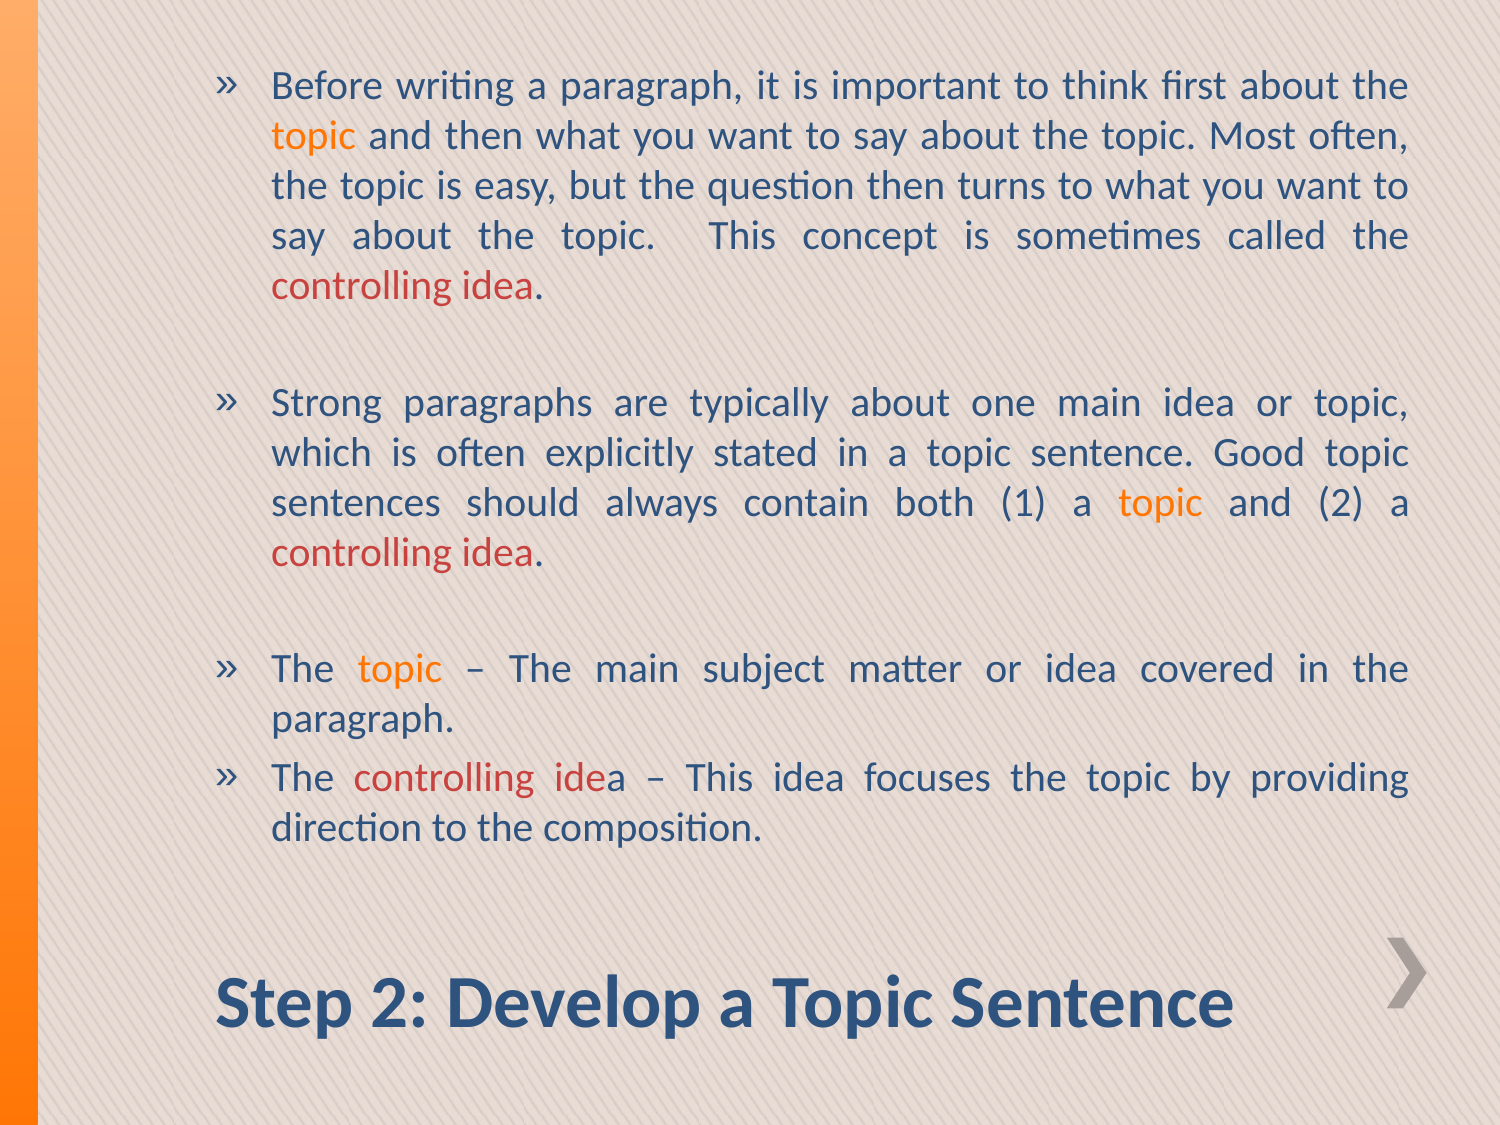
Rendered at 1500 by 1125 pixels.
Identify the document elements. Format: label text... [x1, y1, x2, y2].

title Step 2: Develop a Topic Sentence [200, 913, 1388, 1050]
list Before writing a paragraph, it is important to think first about the topic and then what you want to say about the topic. Most often, the topic is easy, but the question then turns to what you want to say about the topic. This concept is sometimes called the controlling idea. Strong paragraphs are typically about one main idea or topic, which is often explicitly stated in a topic sentence. Good topic sentences should always contain both (1) a topic and (2) a controlling idea. The topic – The main subject matter or idea covered in the paragraph. The controlling idea – This idea focuses the topic by providing direction to the composition. [200, 50, 1425, 913]
